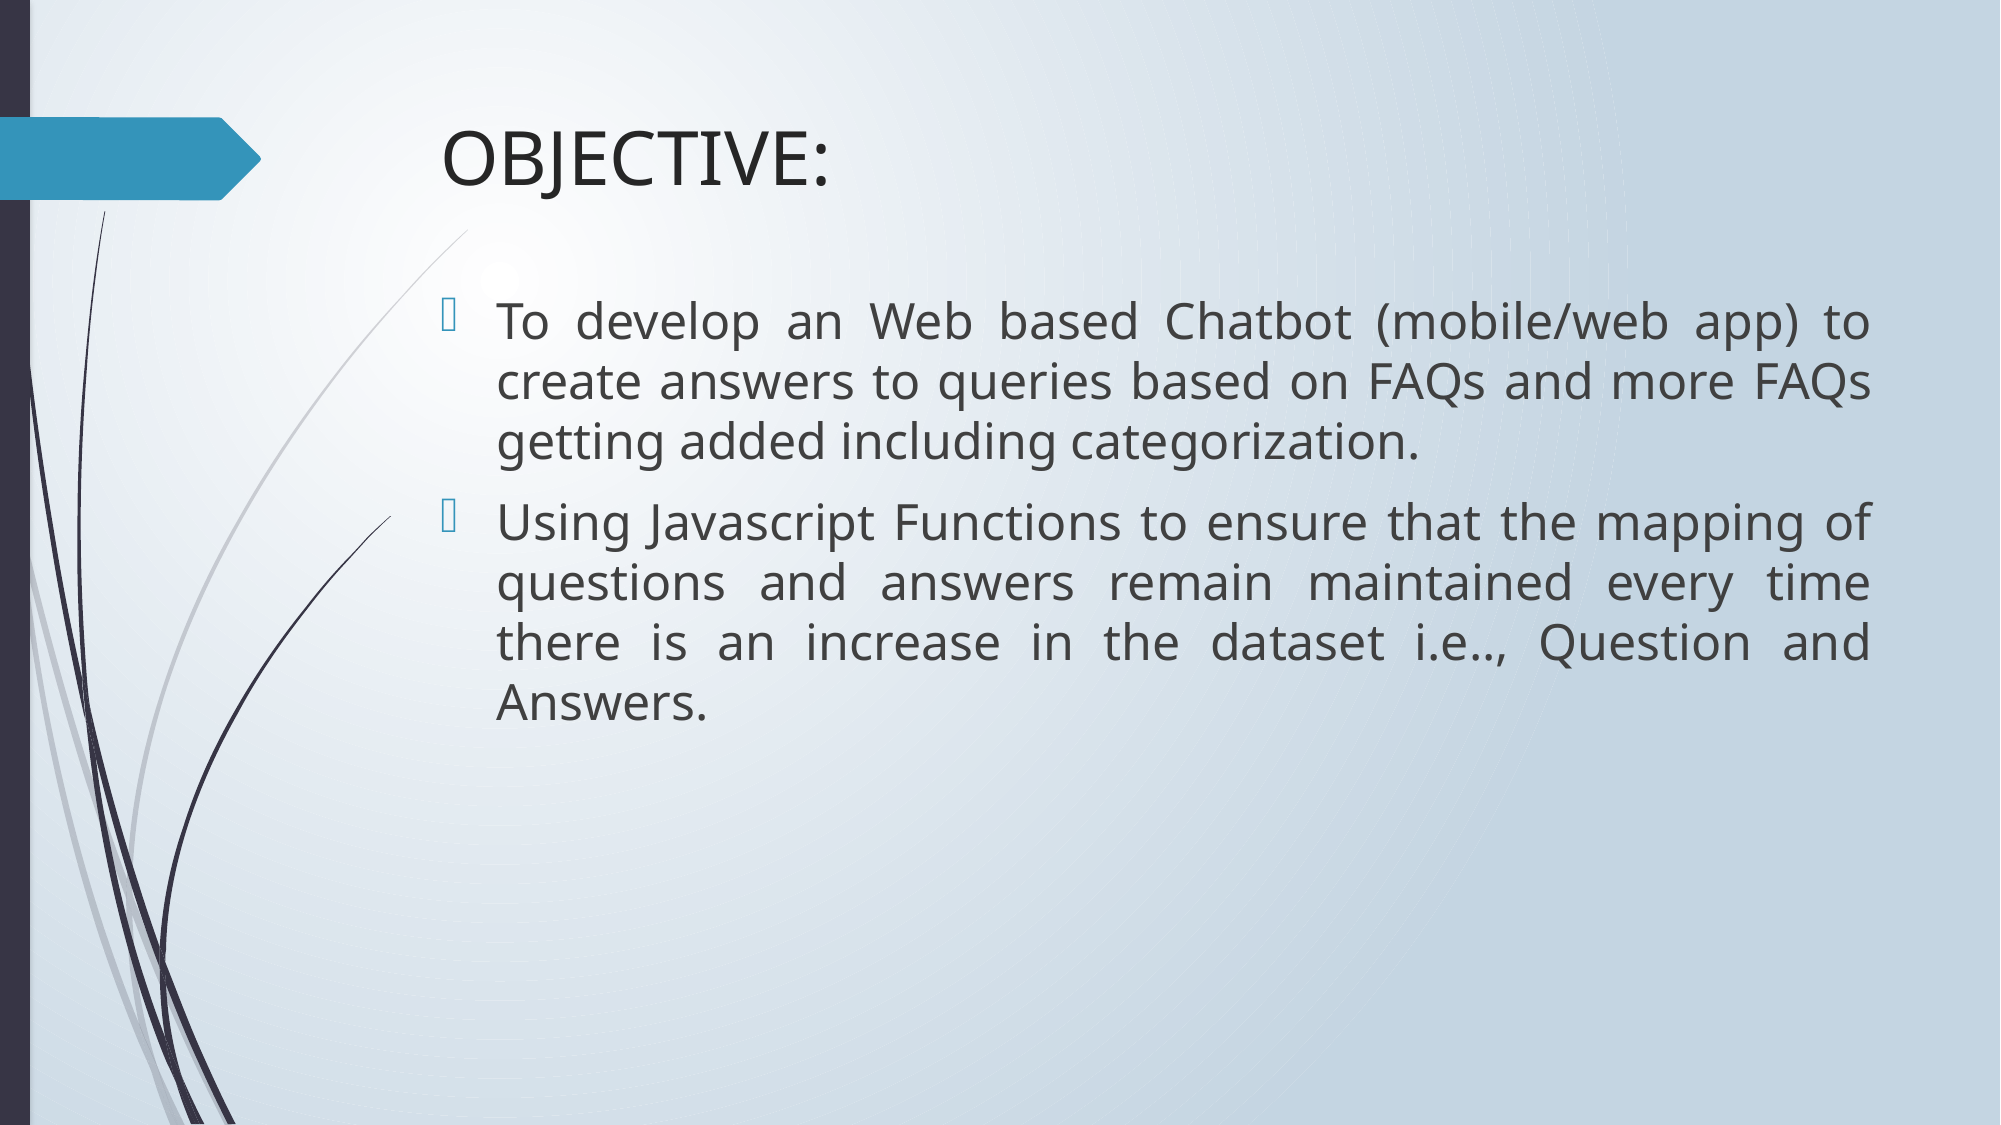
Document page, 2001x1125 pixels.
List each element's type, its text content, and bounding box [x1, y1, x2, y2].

list To develop an Web based Chatbot (mobile/web app) to create answers to queries based on FAQs and more FAQs getting added including categorization. Using Javascript Functions to ensure that the mapping of questions and answers remain maintained every time there is an increase in the dataset i.e.., Question and Answers. [425, 281, 1888, 902]
title OBJECTIVE: [425, 102, 1888, 281]
